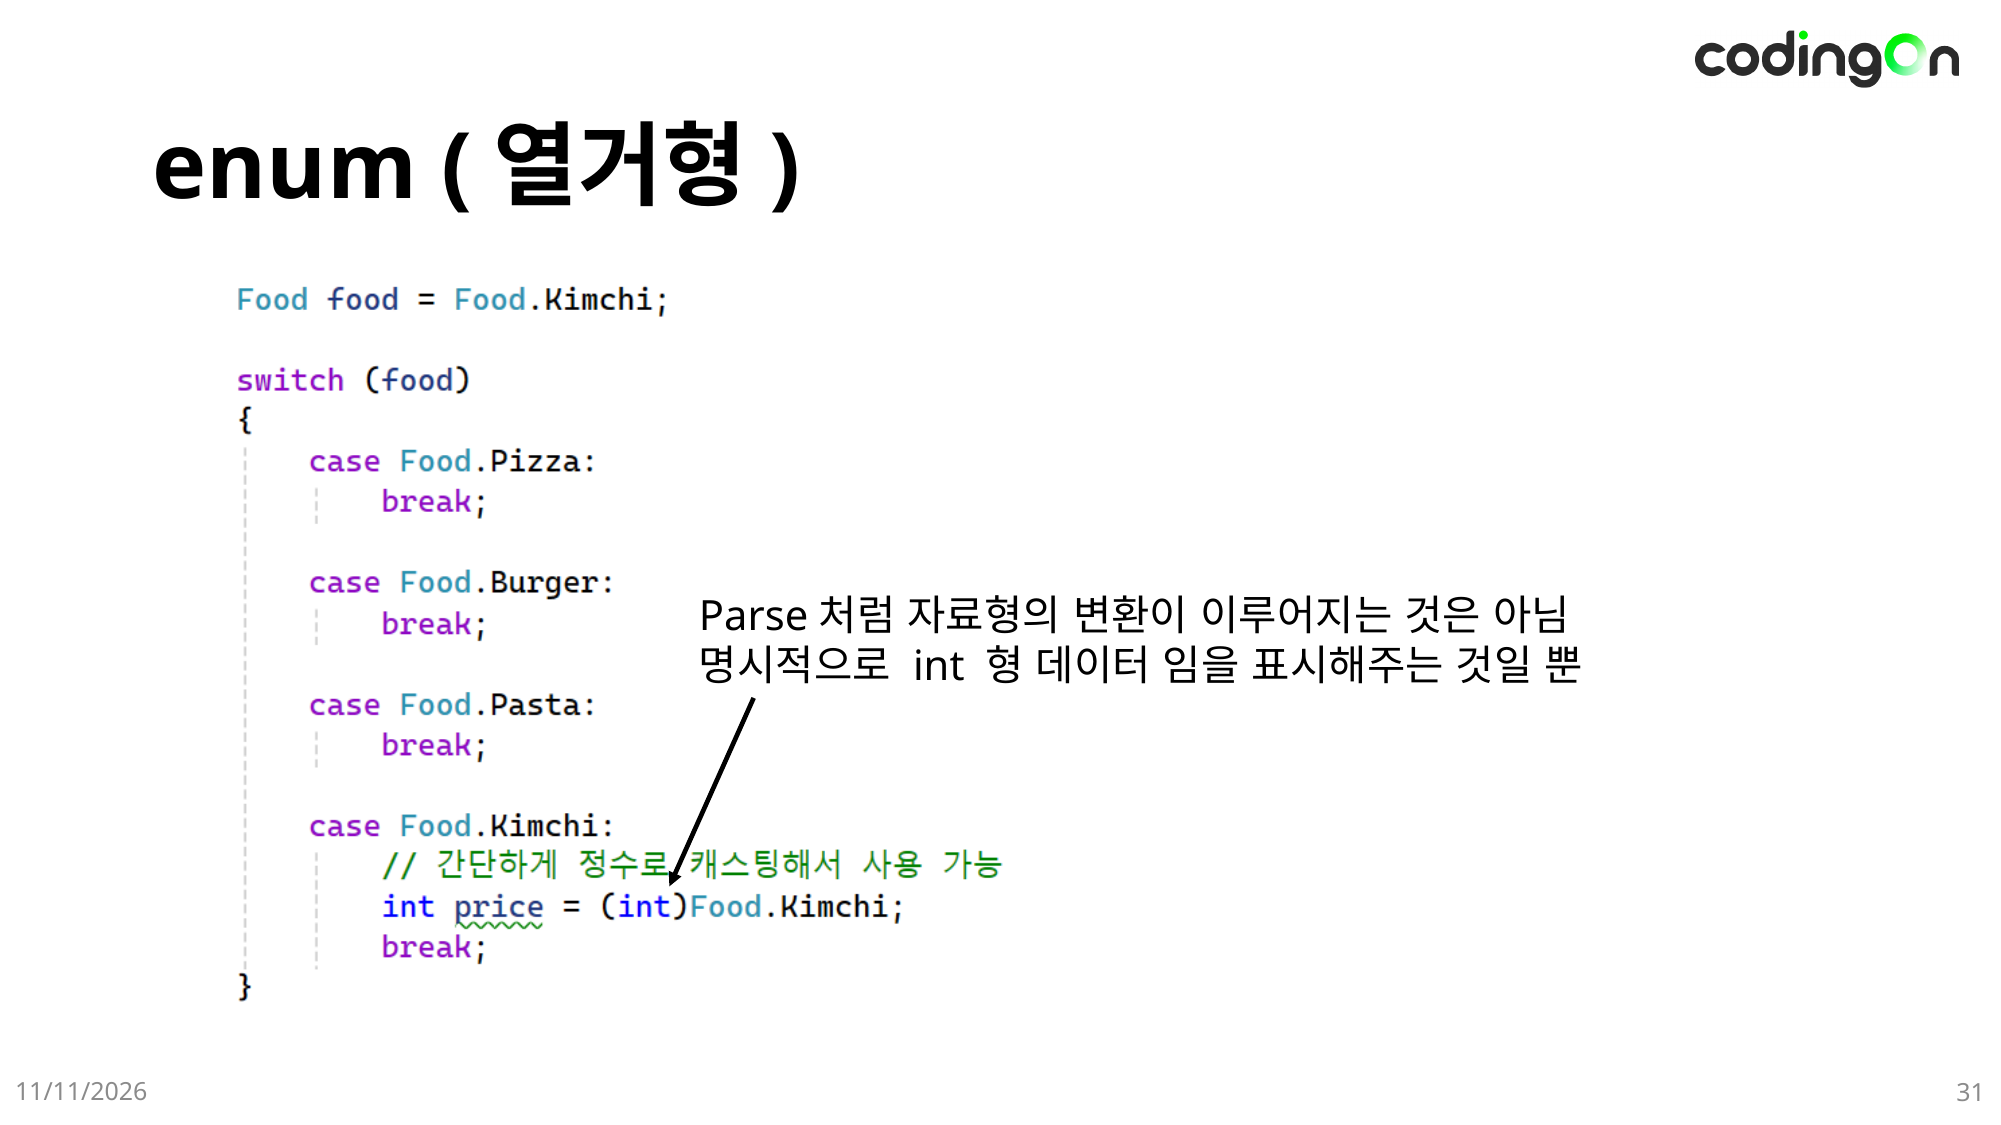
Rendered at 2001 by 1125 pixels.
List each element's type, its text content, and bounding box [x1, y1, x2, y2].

picture [1695, 30, 1959, 88]
slide_number 31 [1550, 1063, 2000, 1124]
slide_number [0, 1062, 450, 1123]
text_box Parse처럼 자료형의 변환이 이루어지는 것은 아님 명시적으로 int 형 데이터 임을 표시해주는 것일 뿐 [1012, 581, 1642, 697]
title enum (열거형) [137, 59, 1863, 278]
picture [224, 275, 1012, 1014]
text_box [669, 697, 754, 887]
